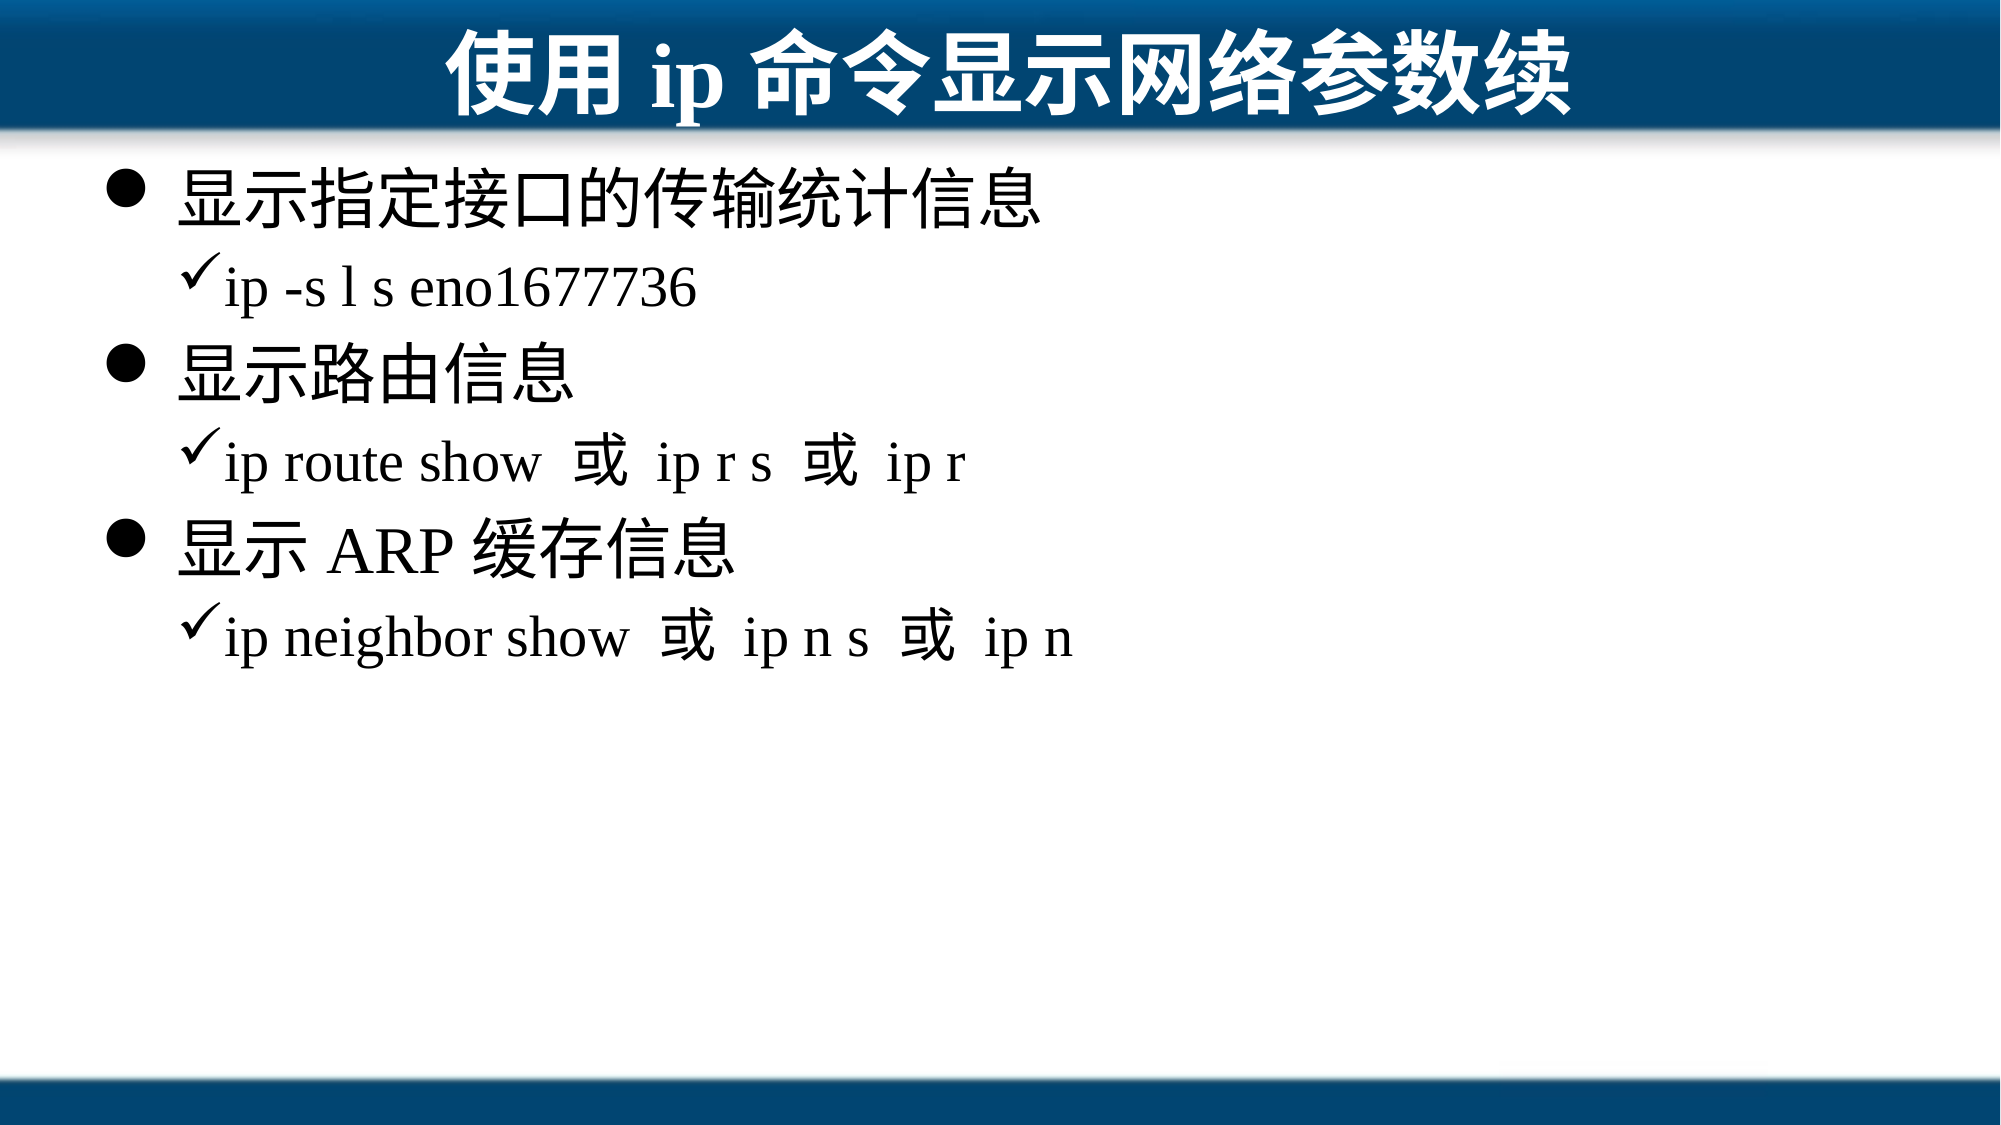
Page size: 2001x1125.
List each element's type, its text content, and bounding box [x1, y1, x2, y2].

list 显示指定接口的传输统计信息 ip -s l s eno1677736 显示路由信息 ip route show 或 ip r s 或 ip r 显示ARP缓存信息 ip neighbor show 或 ip n s 或 ip n [86, 149, 1934, 958]
picture [0, 0, 2001, 1125]
title 使用ip命令显示网络参数续 [86, 19, 1934, 124]
